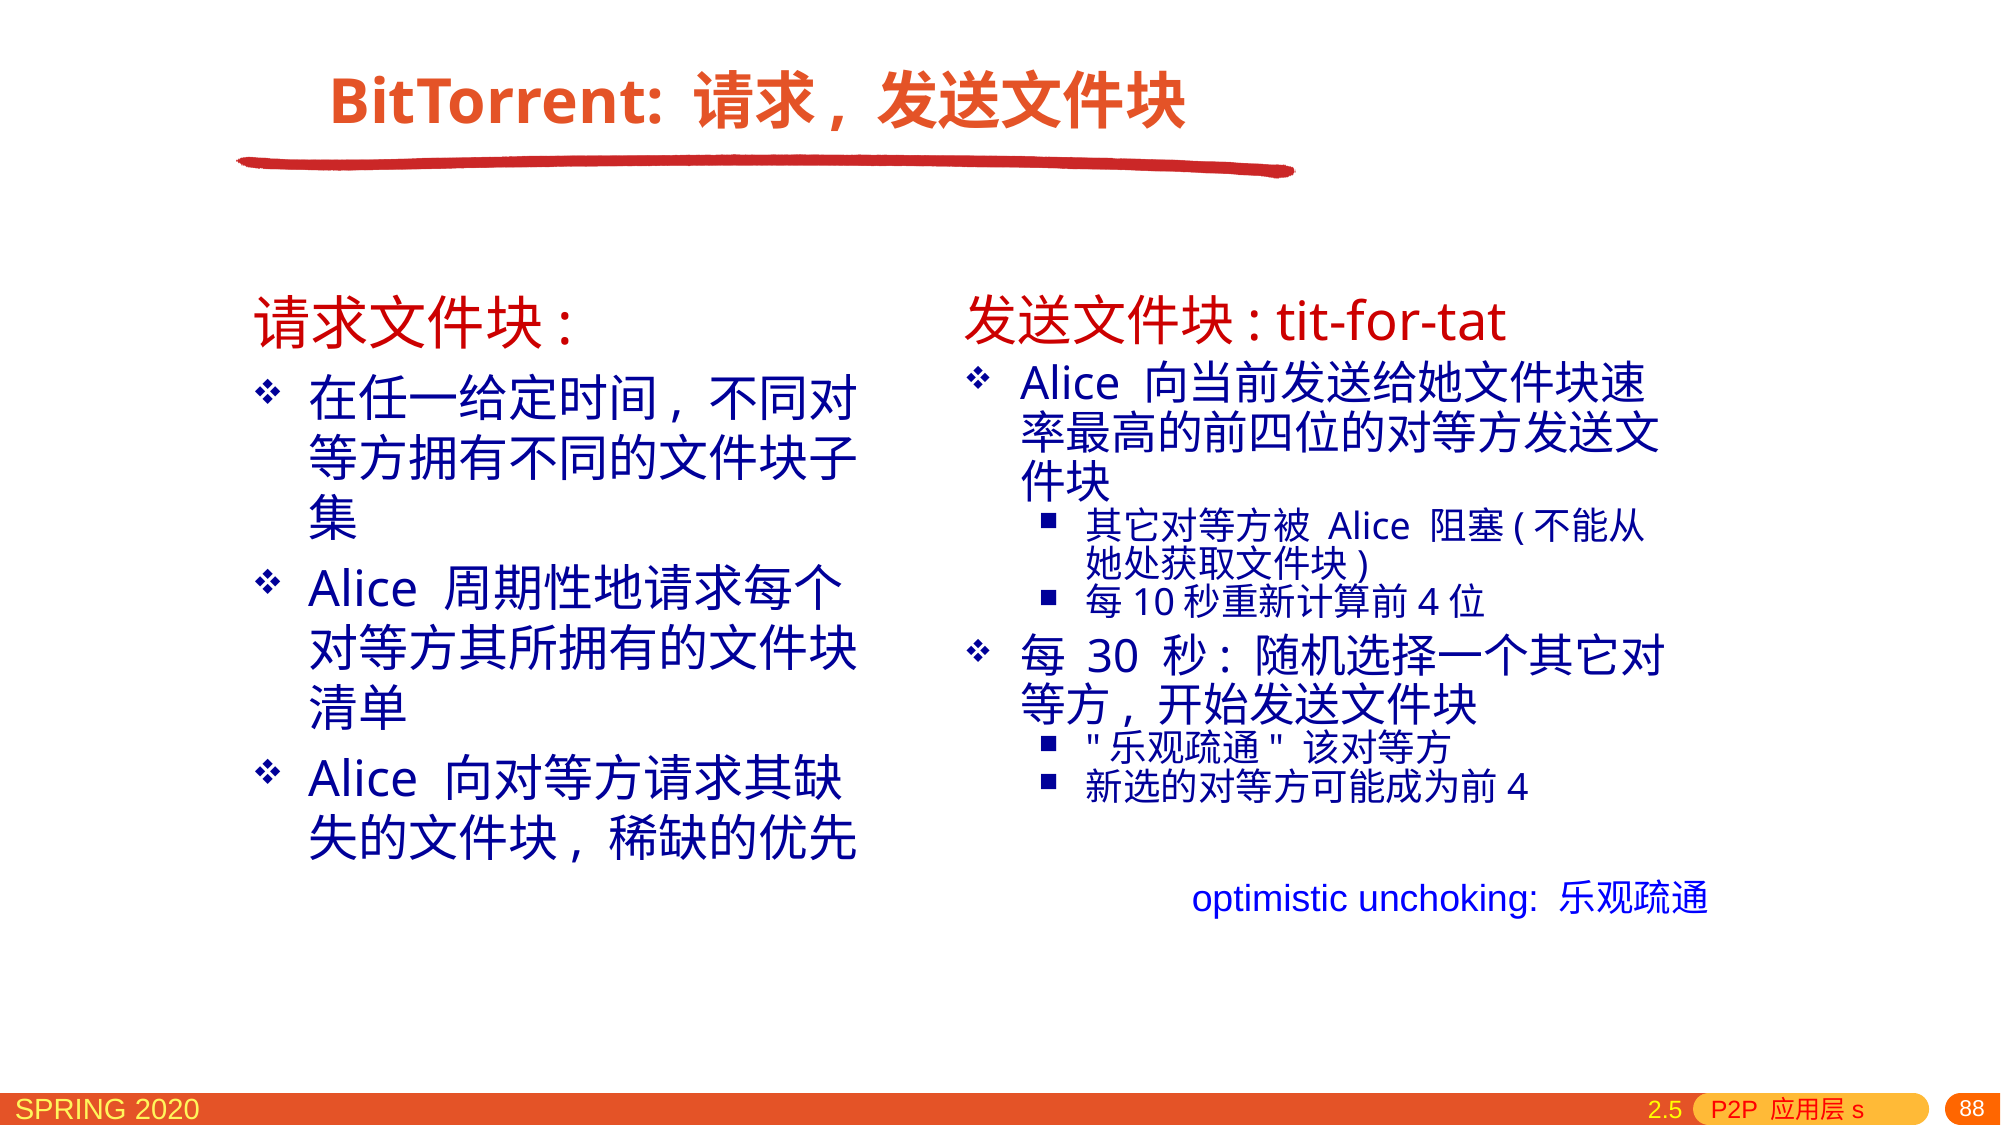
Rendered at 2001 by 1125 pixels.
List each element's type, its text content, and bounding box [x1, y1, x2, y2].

list 请求文件块: 在任一给定时间, 不同对等方拥有不同的文件块子集 Alice 周期性地请求每个对等方其所拥有的文件块清单 Alice 向对等方请求其缺失的文件块, 稀缺的优先 [237, 278, 892, 898]
title BitTorrent: 请求, 发送文件块 [232, 29, 1284, 148]
picture [231, 148, 1308, 185]
text_box 发送文件块: tit-for-tat Alice 向当前发送给她文件块速率最高的前四位的对等方发送文件块 其它对等方被 Alice 阻塞(不能从她处获取文件块) 每10秒重新计算前4位 每 30 秒: 随机选择一个其它对等方, 开始发送文件块 "乐观疏通" 该对等方 新选的对等方可能成为前4 [948, 278, 1691, 955]
text_box 2.5 P2P 应用层s [1626, 1086, 1945, 1125]
text_box optimistic unchoking: 乐观疏通 [1177, 866, 1724, 927]
